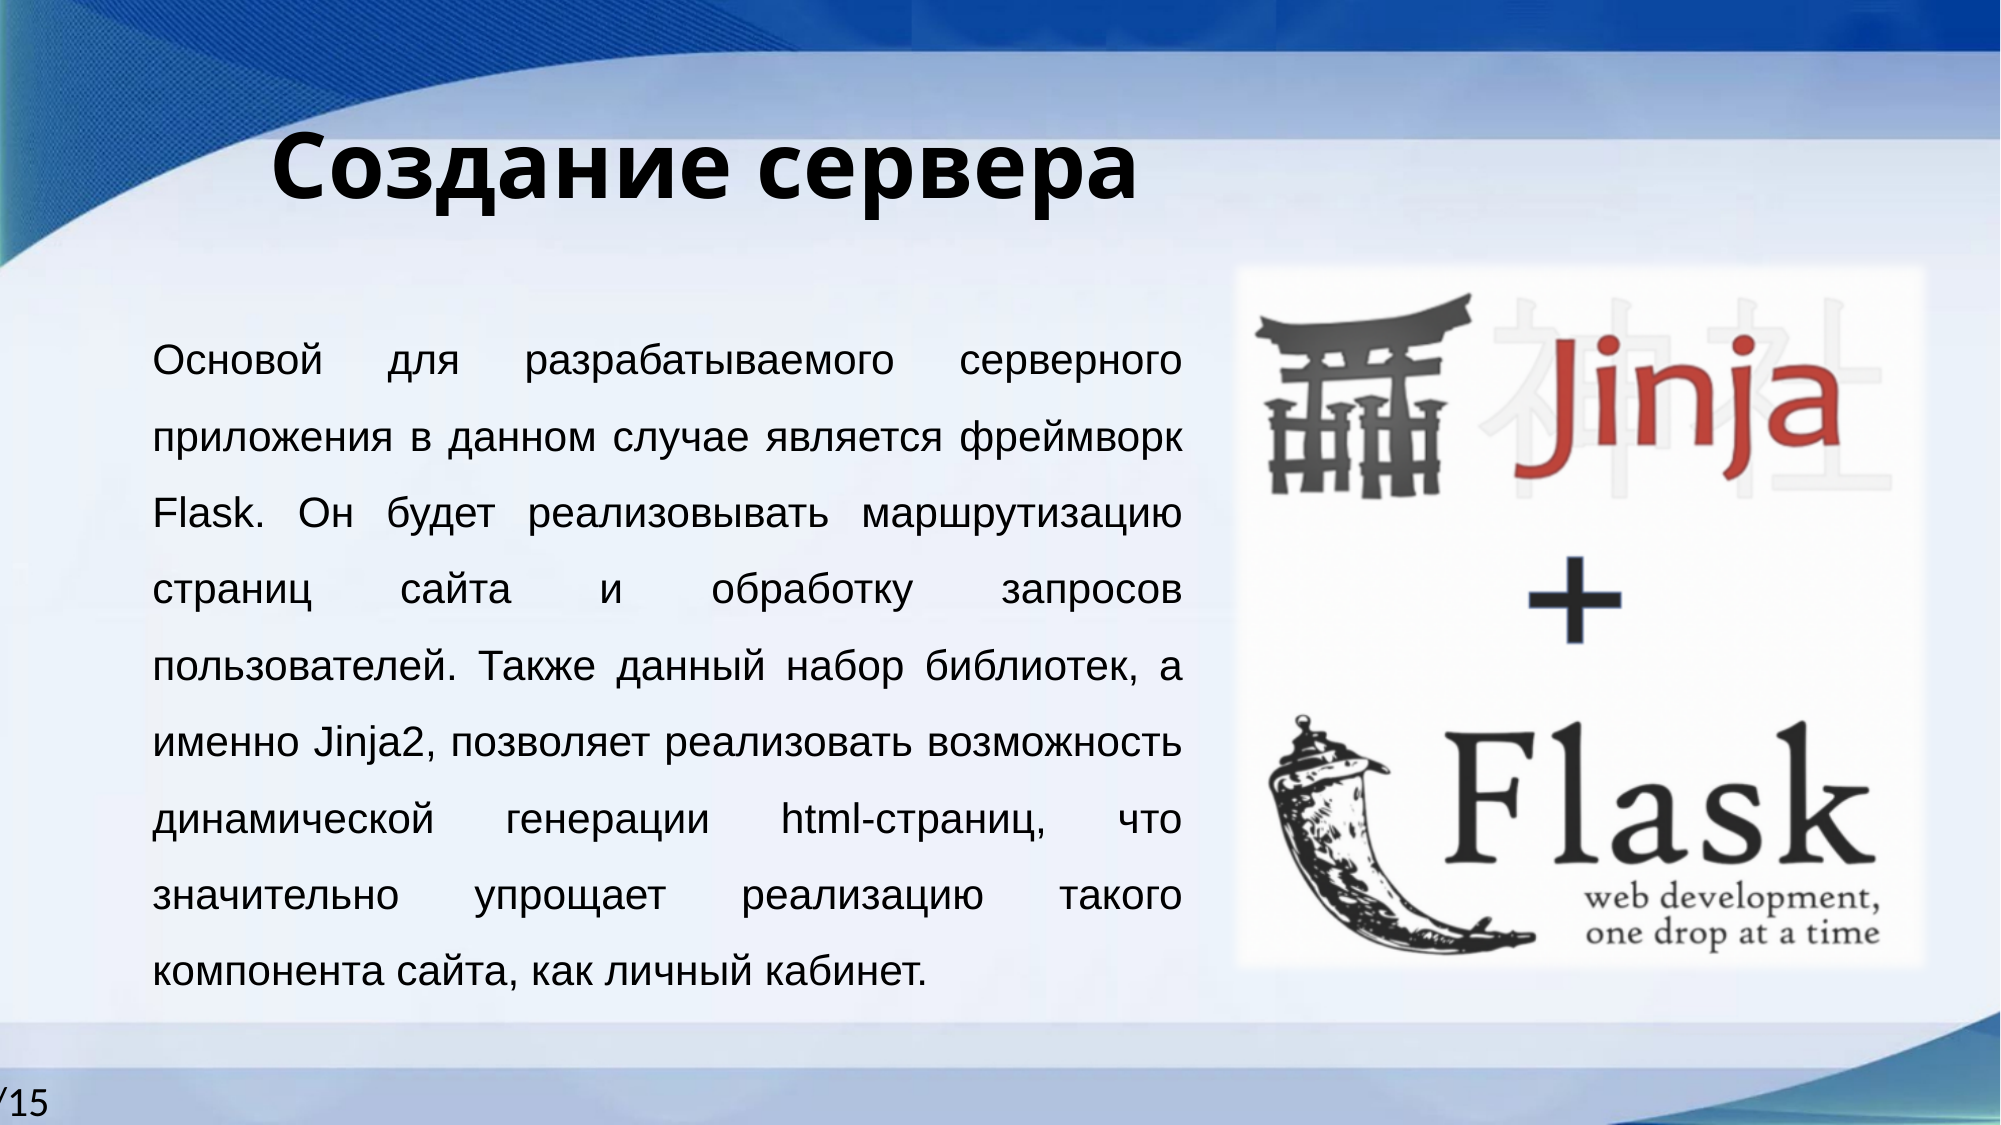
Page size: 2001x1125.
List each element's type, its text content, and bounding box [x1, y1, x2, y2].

title Создание сервера [254, 59, 1863, 278]
text_box 12/15 [0, 1067, 199, 1125]
picture [0, 0, 2001, 1125]
list Основой для разрабатываемого серверного приложения в данном случае является фреймворк Flask. Он будет реализовывать маршрутизацию страниц сайта и обработку запросов пользователей. Также данный набор библиотек, а именно Jinja2, позволяет реализовать возможность динамической генерации html-страниц, что значительно упрощает реализацию такого компонента сайта, как личный кабинет. [137, 299, 1199, 1014]
